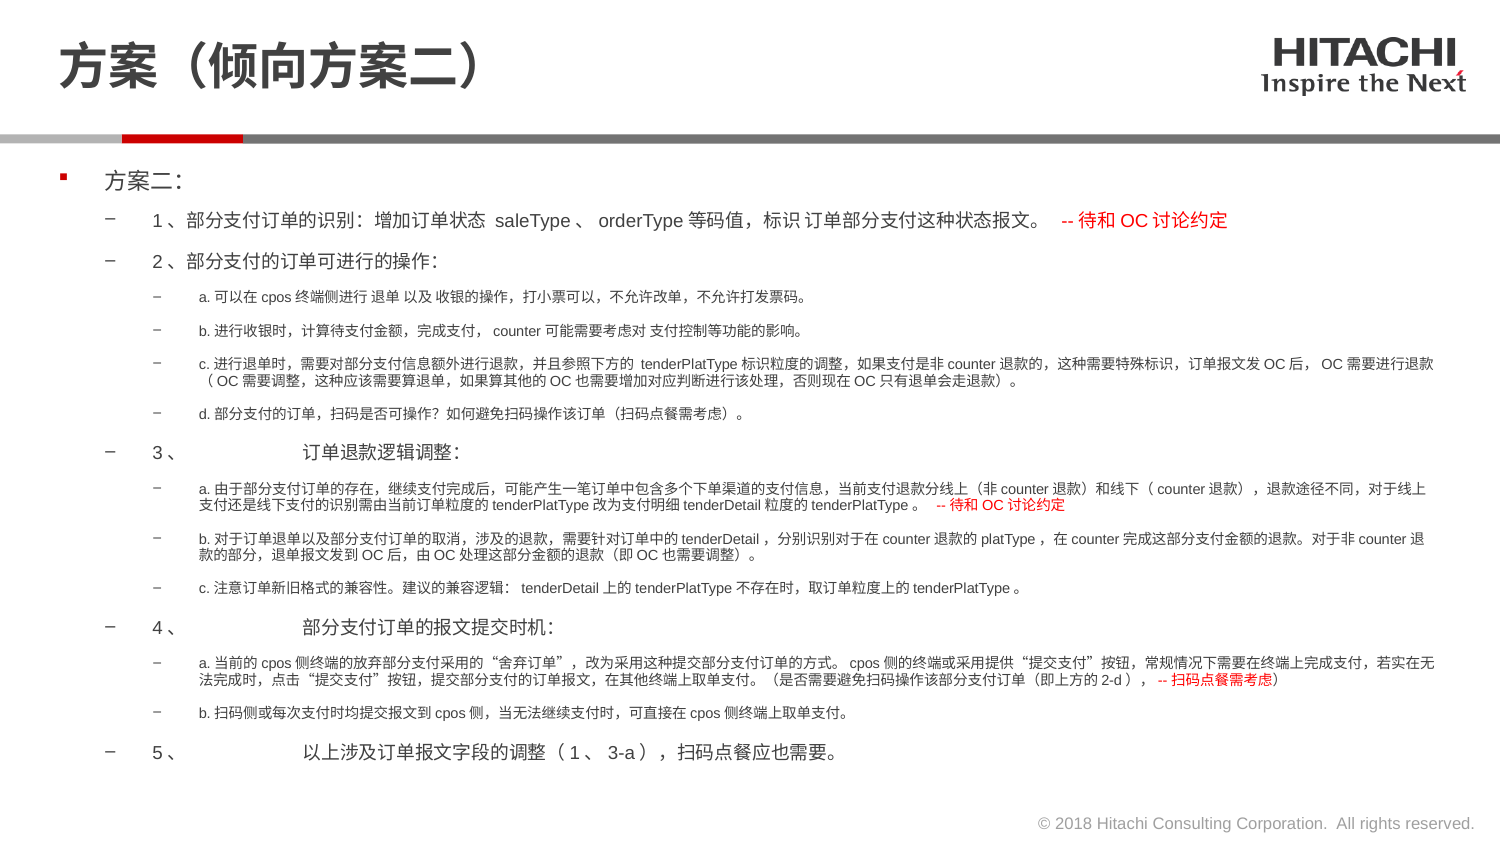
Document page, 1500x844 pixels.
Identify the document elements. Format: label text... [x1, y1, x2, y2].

list 方案二： 1、部分支付订单的识别：增加订单状态 saleType、orderType等码值，标识 订单部分支付这种状态报文。 --待和OC讨论约定 2、部分支付的订单可进行的操作： a.可以在cpos终端侧进行 退单 以及 收银的操作，打小票可以，不允许改单，不允许打发票码。 b.进行收银时，计算待支付金额，完成支付，counter可能需要考虑对 支付控制等功能的影响。 c.进行退单时，需要对部分支付信息额外进行退款，并且参照下方的 tenderPlatType标识粒度的调整，如果支付是非counter退款的，这种需要特殊标识，订单报文发OC后，OC需要进行退款（OC需要调整，这种应该需要算退单，如果算其他的OC也需要增加对应判断进行该处理，否则现在OC只有退单会走退款）。 d.部分支付的订单，扫码是否可操作？如何避免扫码操作该订单（扫码点餐需考虑）。 3、 订单退款逻辑调整： a.由于部分支付订单的存在，继续支付完成后，可能产生一笔订单中包含多个下单渠道的支付信息，当前支付退款分线上（非counter退款）和线下（counter退款），退款途径不同，对于线上支付还是线下支付的识别需由当前订单粒度的tenderPlatType改为支付明细tenderDetail粒度的tenderPlatType。 --待和OC讨论约定 b.对于订单退单以及部分支付订单的取消，涉及的退款，需要针对订单中的tenderDetail，分别识别对于在counter退款的platType，在counter完成这部分支付金额的退款。对于非counter退款的部分，退单报文发到OC后，由OC处理这部分金额的退款（即OC也需要调整）。 c.注意订单新旧格式的兼容性。建议的兼容逻辑：tenderDetail上的tenderPlatType不存在时，取订单粒度上的tenderPlatType。 4、 部分支付订单的报文提交时机： a.当前的cpos侧终端的放弃部分支付采用的“舍弃订单”，改为采用这种提交部分支付订单的方式。cpos侧的终端或采用提供“提交支付”按钮，常规情况下需要在终端上完成支付，若实在无法完成时，点击“提交支付”按钮，提交部分支付的订单报文，在其他终端上取单支付。（是否需要避免扫码操作该部分支付订单（即上方的2-d），--扫码点餐需考虑） b.扫码侧或每次支付时均提交报文到cpos侧，当无法继续支付时，可直接在cpos侧终端上取单支付。 5、 以上涉及订单报文字段的调整（1、3-a），扫码点餐应也需要。 [43, 158, 1452, 844]
picture [1261, 37, 1466, 96]
title 方案（倾向方案二） [43, 8, 1200, 129]
